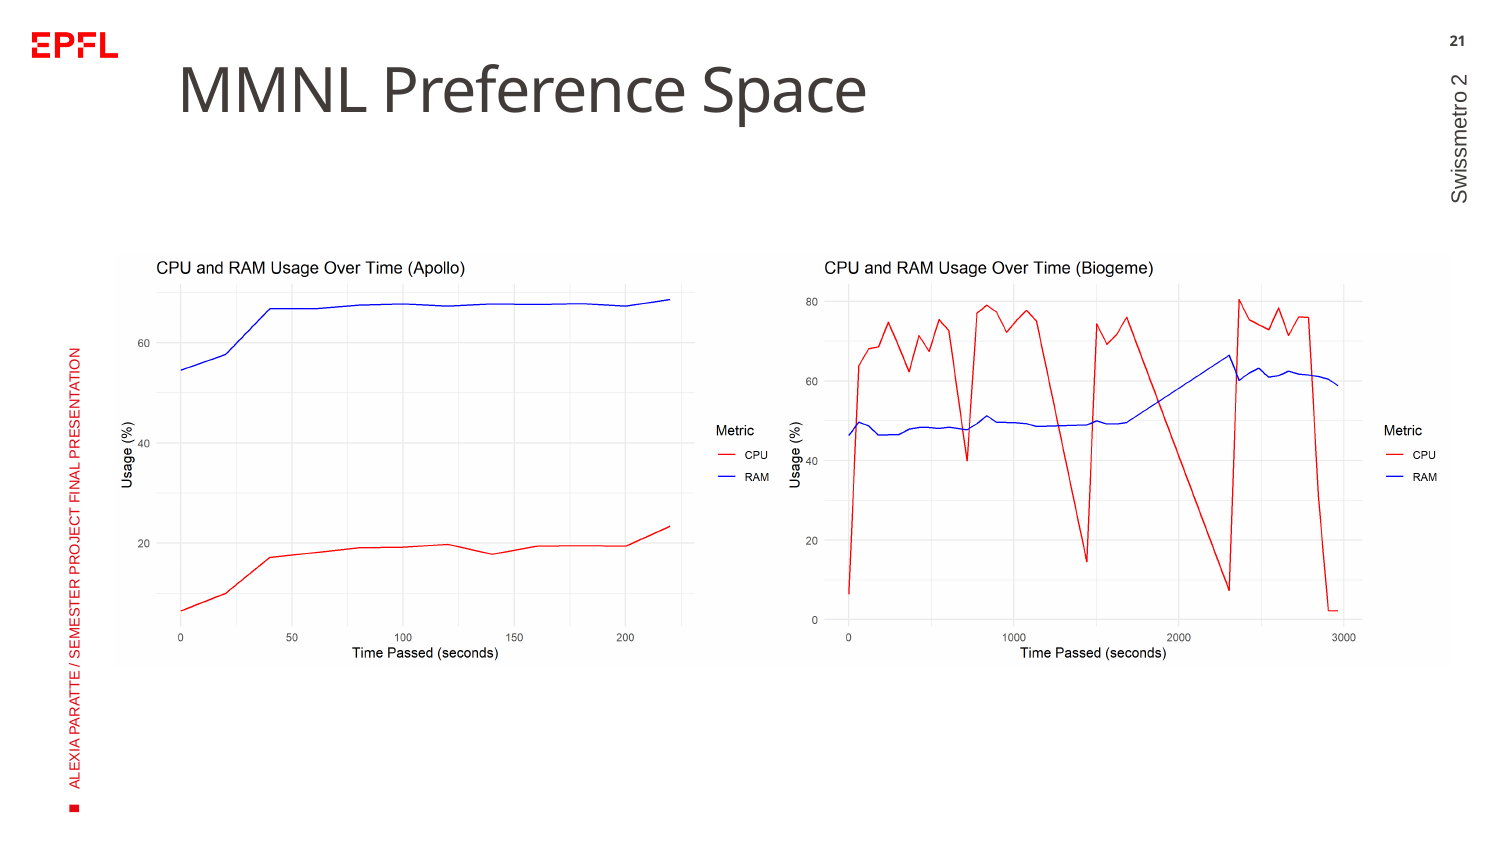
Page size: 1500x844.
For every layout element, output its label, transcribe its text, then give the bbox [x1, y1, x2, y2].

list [782, 254, 1451, 667]
picture [21, 21, 129, 69]
slide_number ALEXIA PARATTE / SEMESTER PROJECT FINAL PRESENTATION [0, 256, 149, 805]
slide_number 21 [1415, 32, 1500, 59]
footer Swissmetro 2 [1415, 59, 1500, 641]
title MMNL Preference Space [148, 58, 1020, 135]
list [114, 254, 782, 667]
